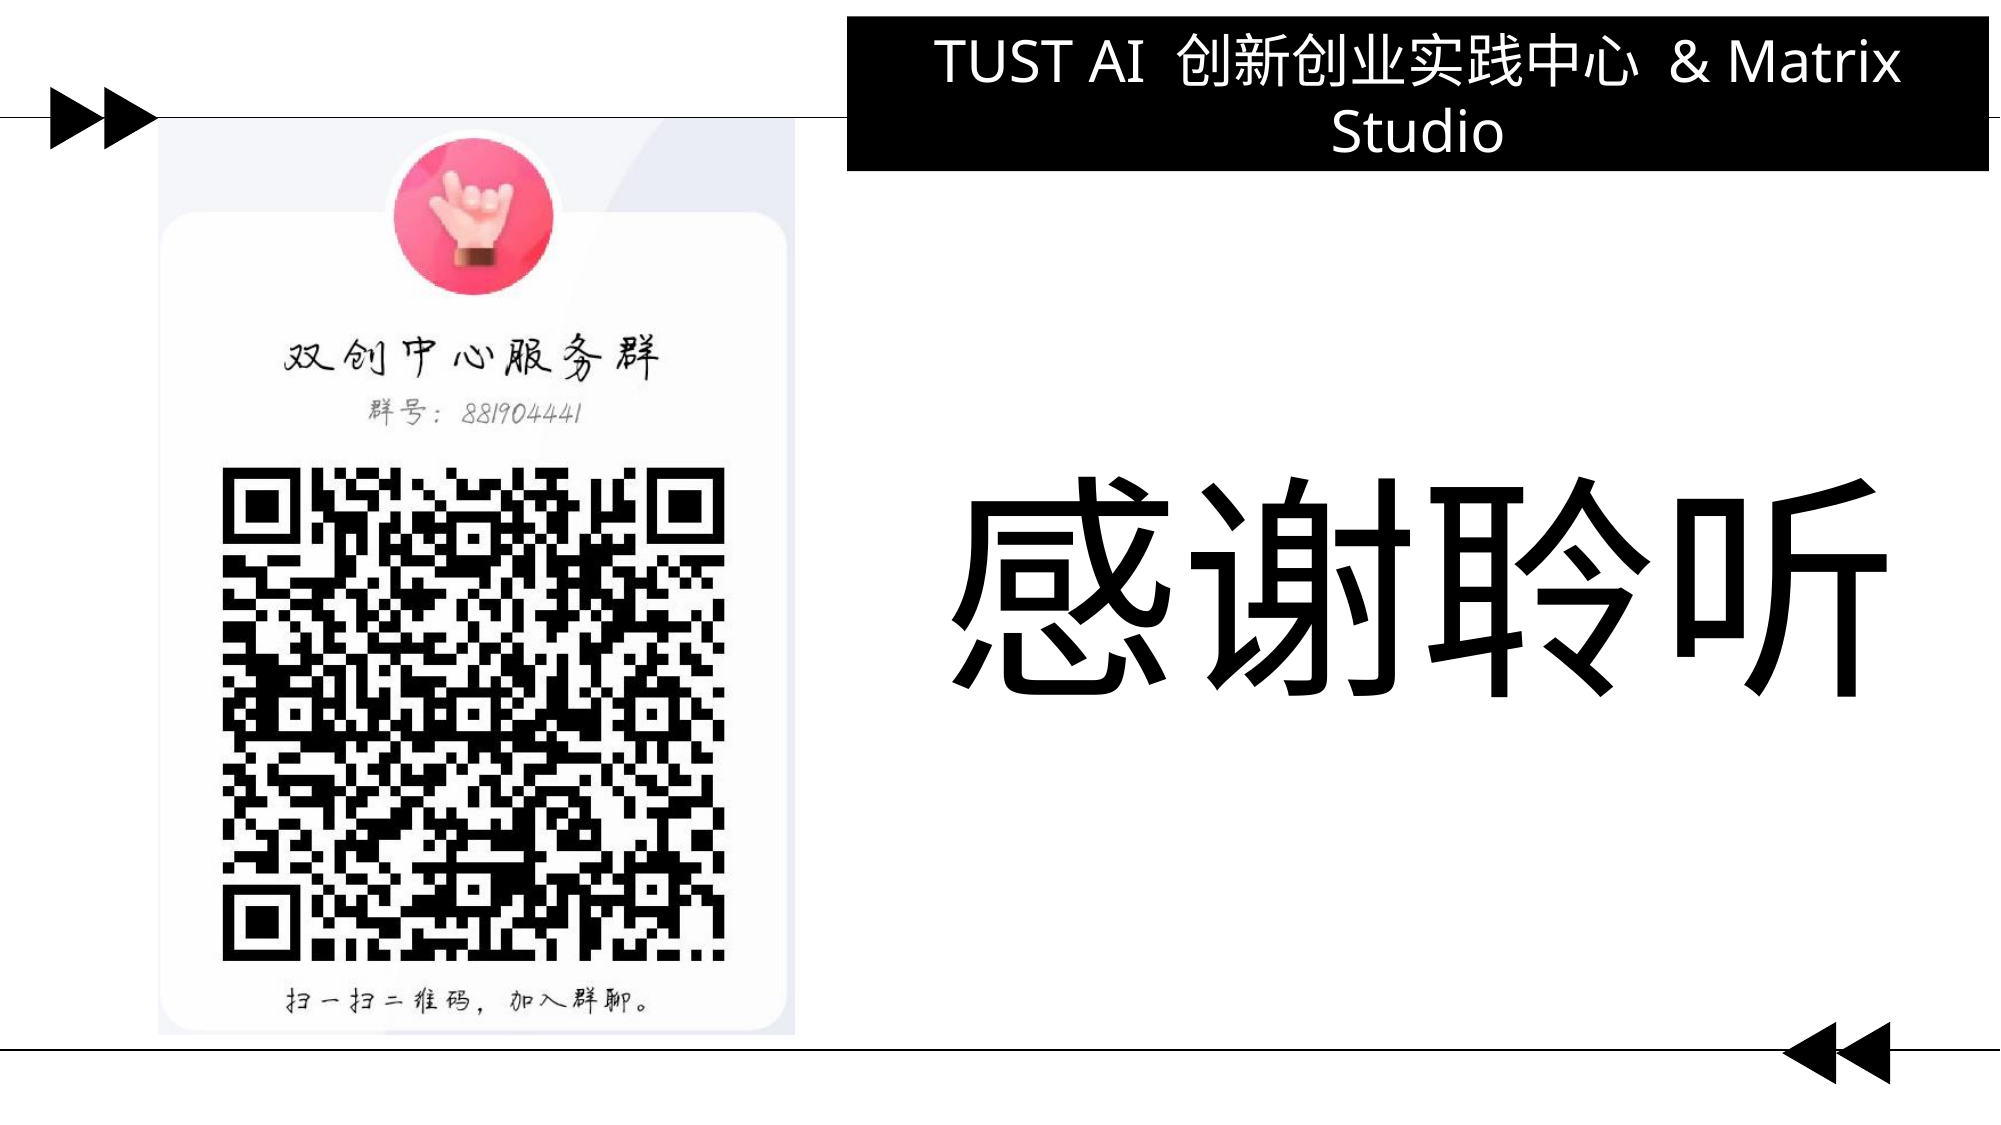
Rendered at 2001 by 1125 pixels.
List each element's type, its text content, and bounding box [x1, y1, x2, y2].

text_box TUST AI 创新创业实践中心 & Matrix Studio [847, 16, 1989, 86]
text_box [0, 1021, 2000, 1085]
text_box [0, 86, 2000, 150]
text_box 感谢聆听 [926, 431, 1915, 734]
text_box TUST AI 创新创业实践中心 & Matrix Studio [847, 150, 1989, 172]
picture [158, 118, 795, 1035]
